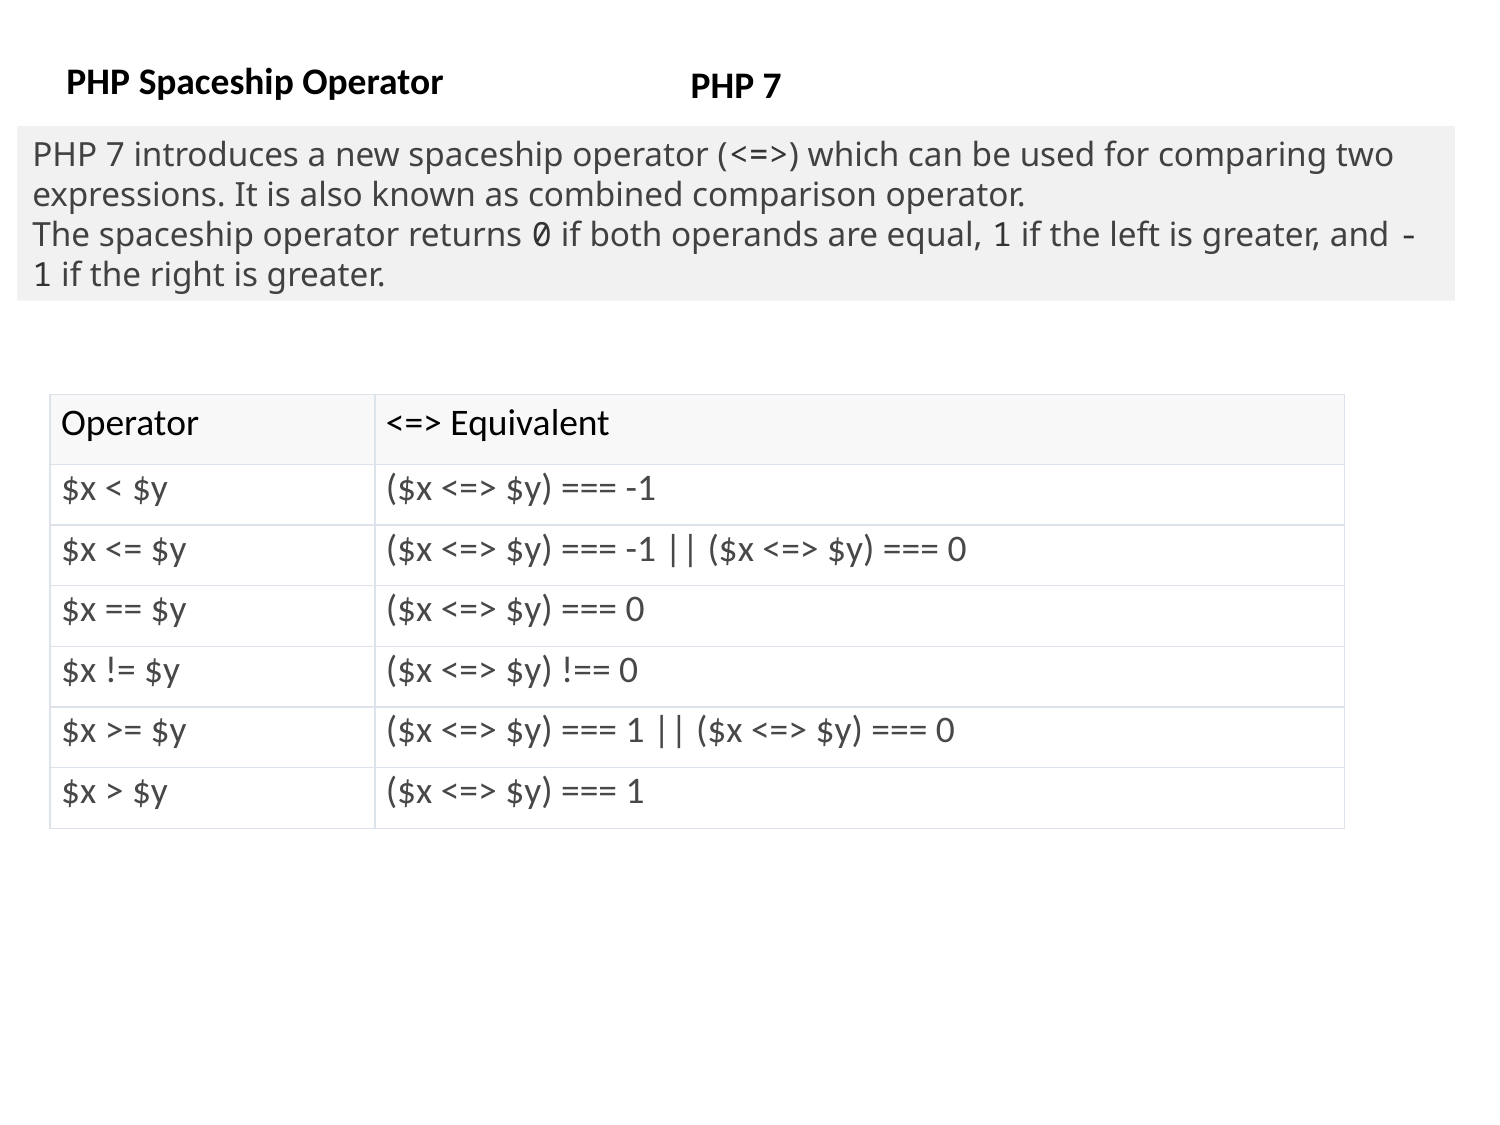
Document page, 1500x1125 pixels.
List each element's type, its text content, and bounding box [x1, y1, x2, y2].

text_box PHP 7 introduces a new spaceship operator (<=>) which can be used for comparing two expressions. It is also known as combined comparison operator. The spaceship operator returns 0 if both operands are equal, 1 if the left is greater, and -1 if the right is greater. [17, 126, 1455, 301]
table_cell $x < $y [51, 465, 374, 524]
table_cell $x > $y [51, 768, 374, 828]
table_cell $x == $y [51, 586, 374, 646]
table_cell $x != $y [51, 647, 374, 706]
table_cell ($x <=> $y) === -1 || ($x <=> $y) === 0 [376, 526, 1344, 585]
text_box PHP Spaceship Operator [51, 49, 459, 110]
table_cell $x >= $y [51, 708, 374, 767]
text_box PHP 7 [675, 54, 797, 114]
table_cell ($x <=> $y) !== 0 [376, 647, 1344, 706]
table_header <=> Equivalent [376, 395, 1344, 464]
table_cell ($x <=> $y) === 1 || ($x <=> $y) === 0 [376, 708, 1344, 767]
table_header Operator [51, 395, 374, 464]
table_cell $x <= $y [51, 526, 374, 585]
table_cell ($x <=> $y) === 1 [376, 768, 1344, 828]
table_cell ($x <=> $y) === 0 [376, 586, 1344, 646]
table_cell ($x <=> $y) === -1 [376, 465, 1344, 524]
